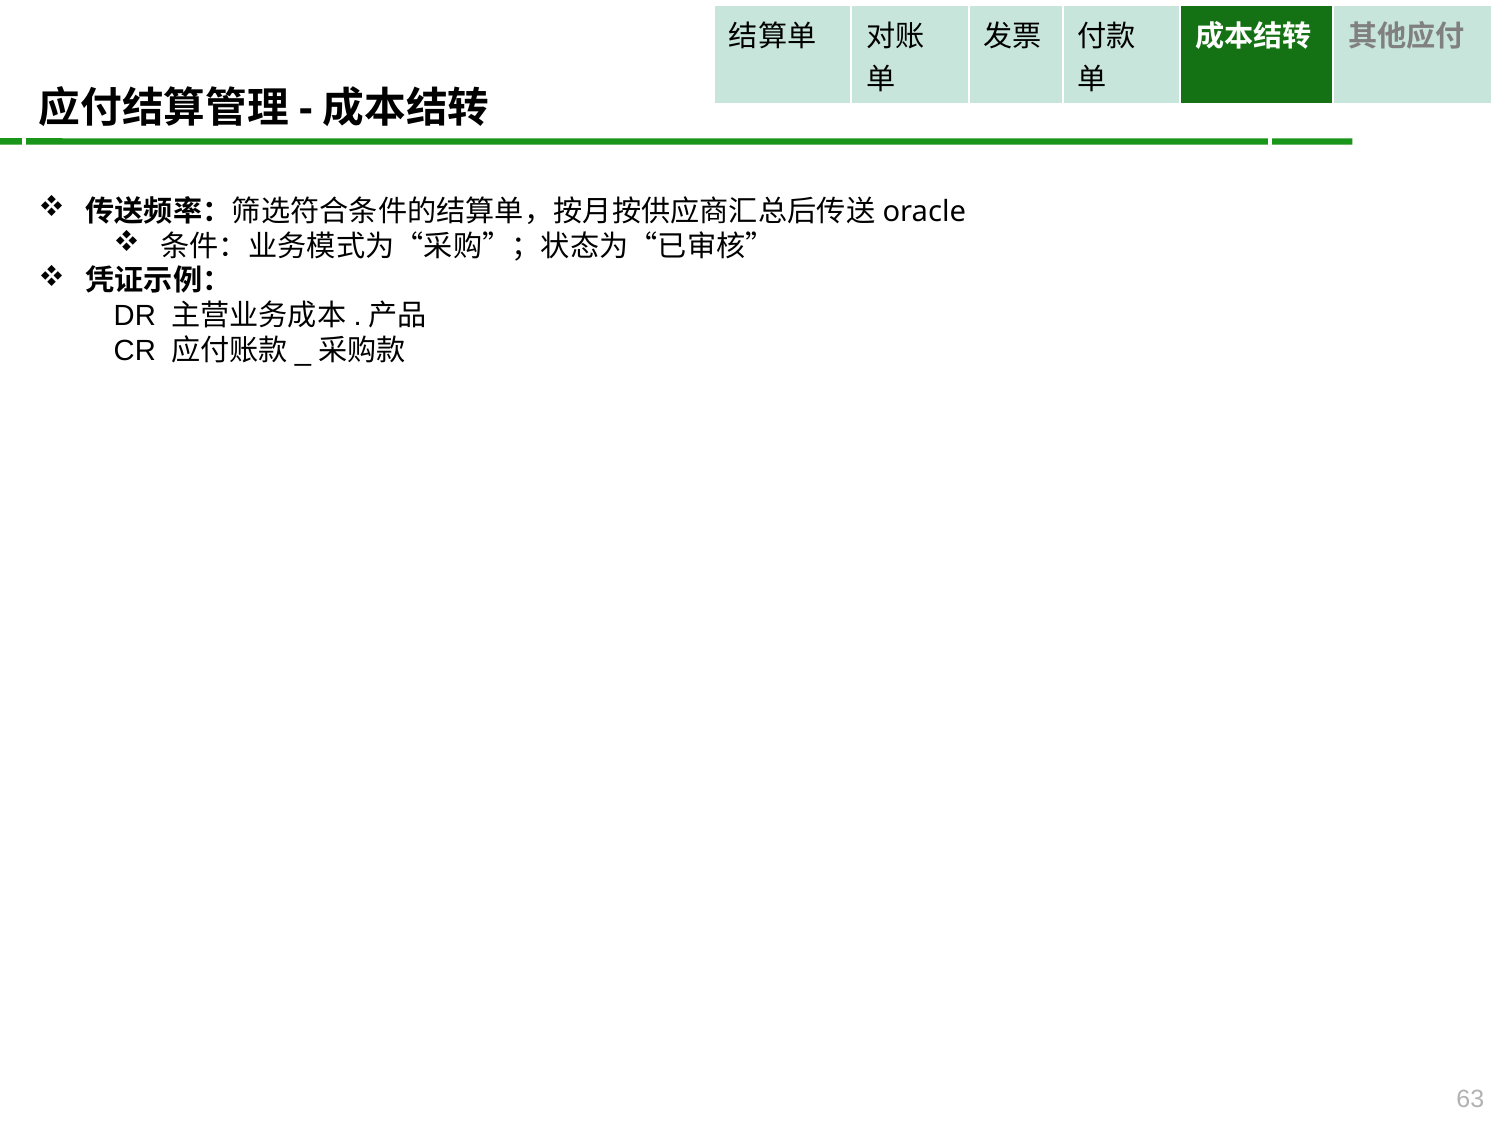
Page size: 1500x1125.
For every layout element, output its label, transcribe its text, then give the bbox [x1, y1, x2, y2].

table_header 成本结转 [1181, 6, 1332, 103]
table_header 发票 [970, 6, 1062, 103]
table_header 付款单 [1064, 6, 1179, 103]
table_header 其他应付 [1334, 6, 1491, 103]
slide_number 63 [1414, 1071, 1500, 1123]
text_box 传送频率：筛选符合条件的结算单，按月按供应商汇总后传送oracle 条件：业务模式为“采购”；状态为“已审核” 凭证示例： DR 主营业务成本.产品 CR 应付账款_采购款 [24, 184, 1433, 584]
table_header 对账单 [852, 6, 968, 103]
text_box 应付结算管理-成本结转 [22, 60, 1272, 151]
table_header 结算单 [715, 6, 850, 103]
